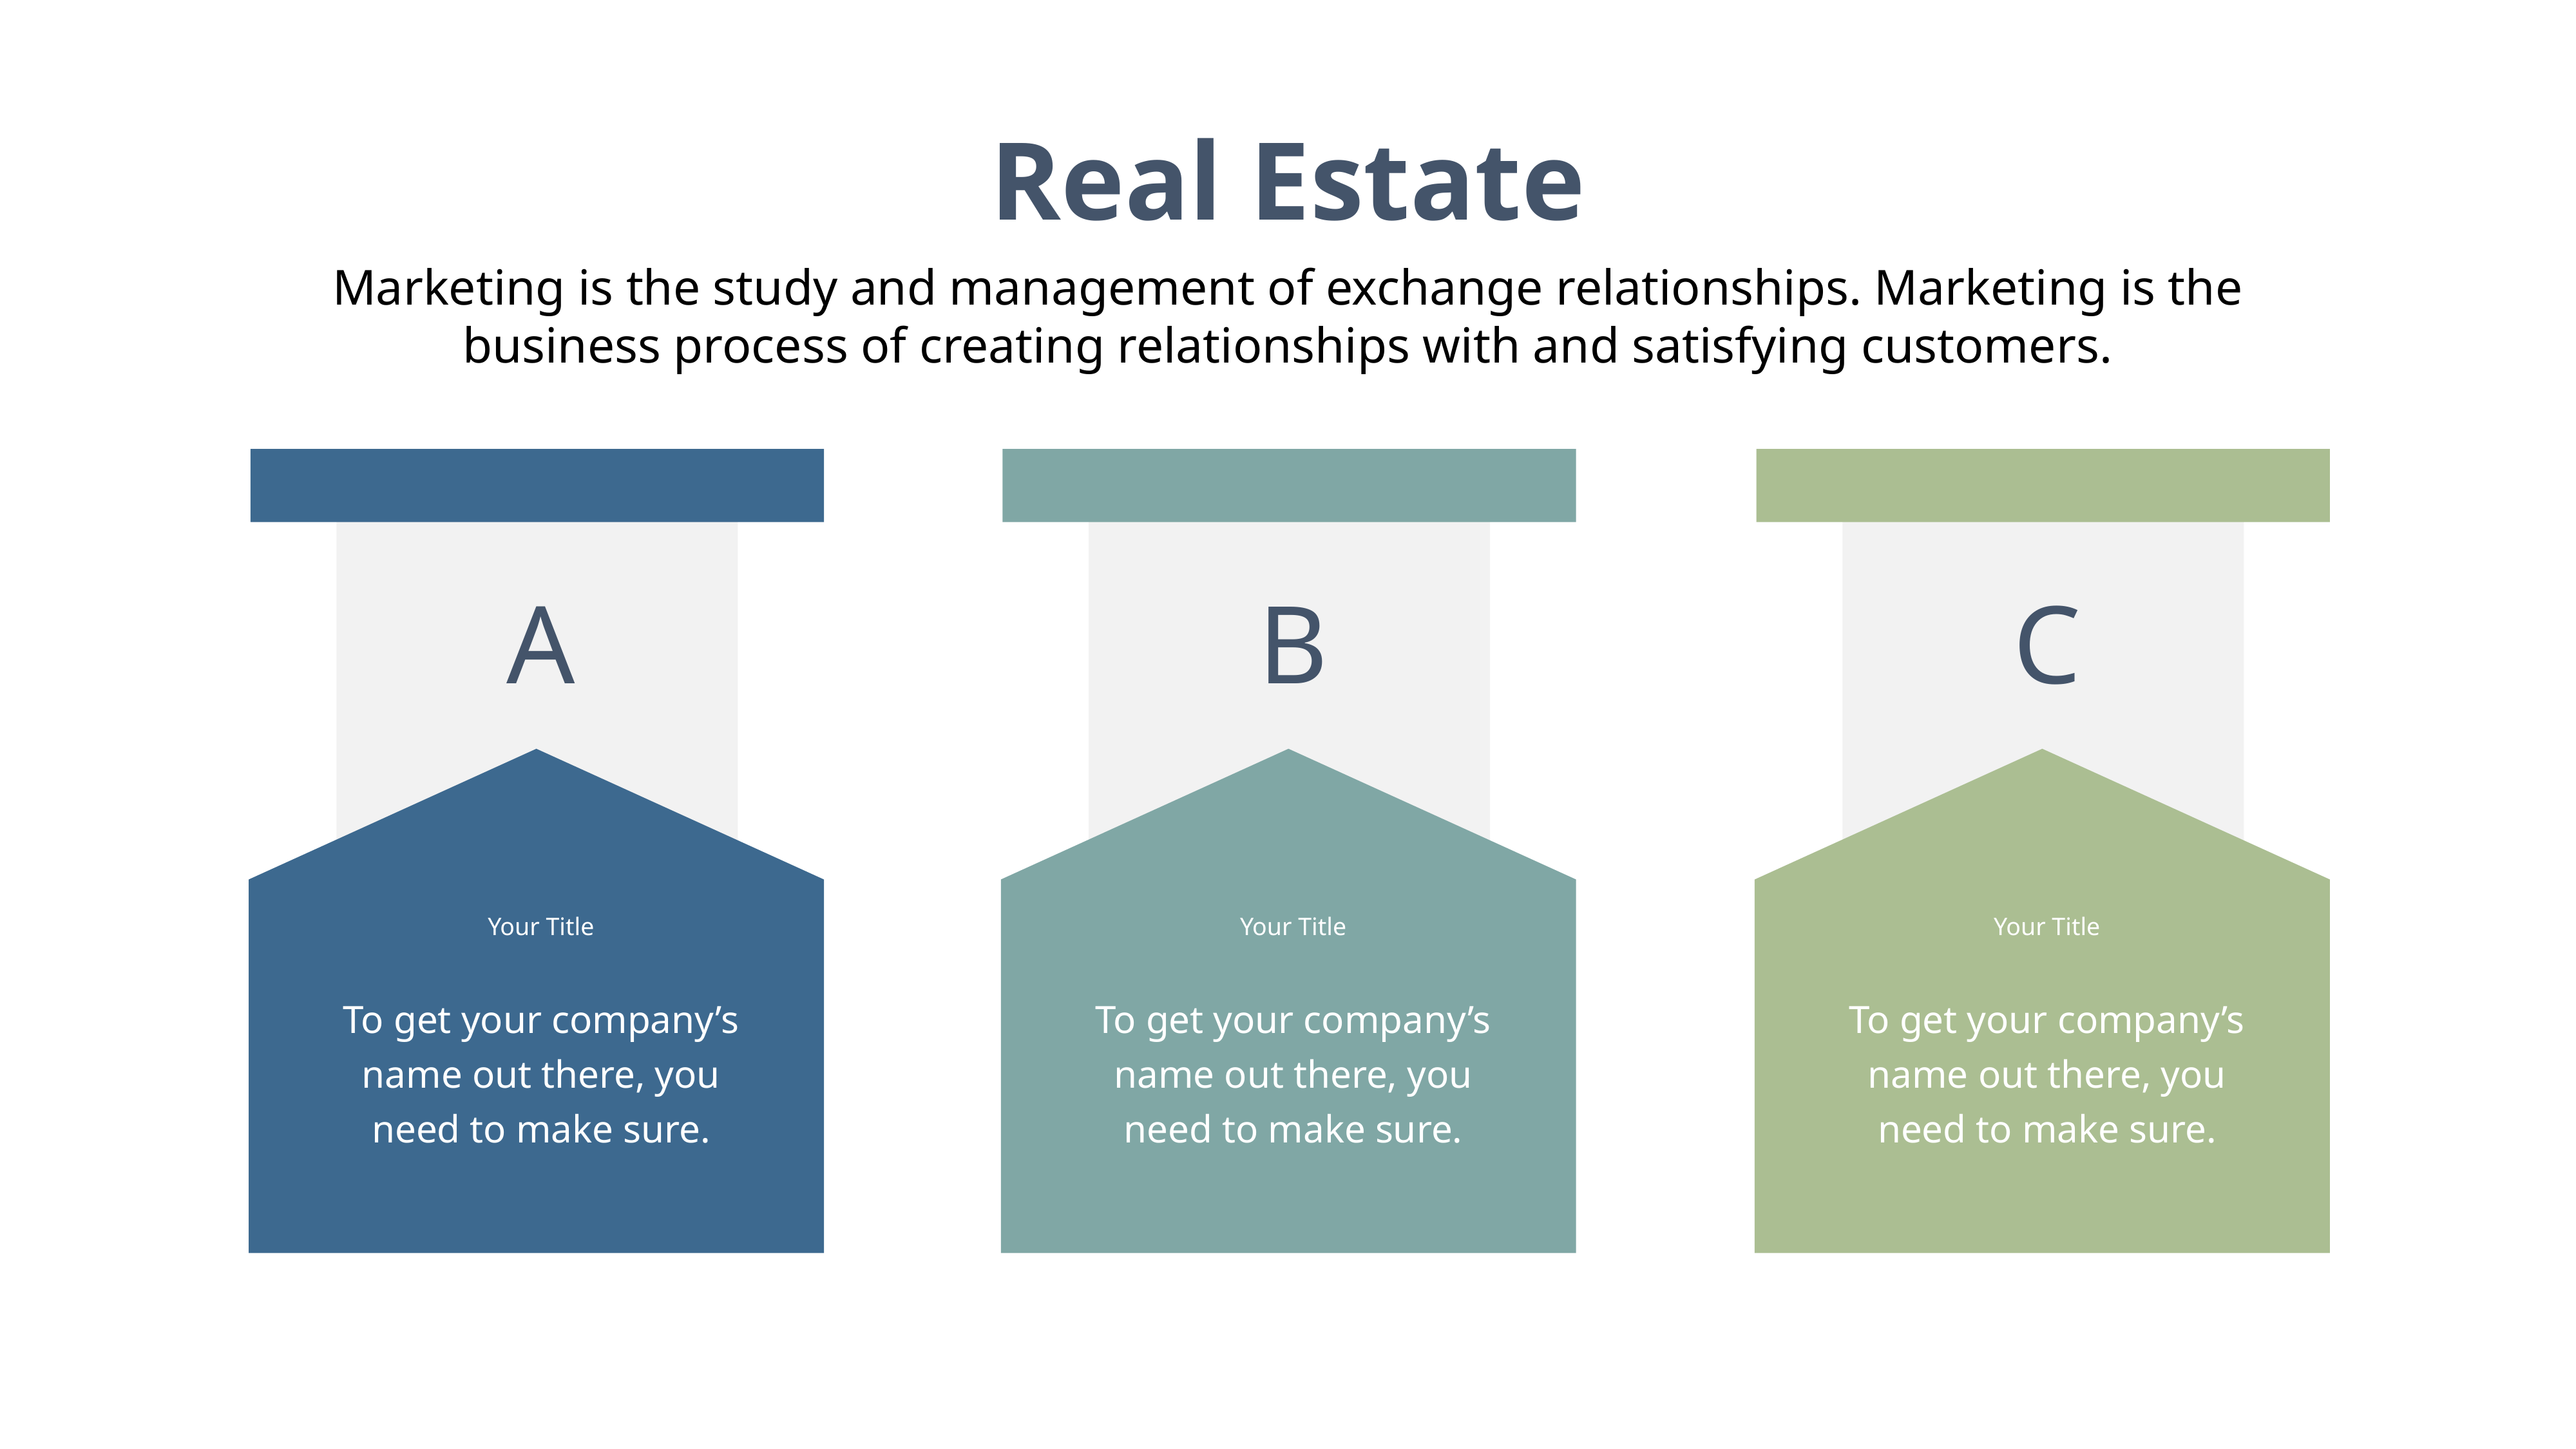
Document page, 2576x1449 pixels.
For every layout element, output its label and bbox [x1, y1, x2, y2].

text_box [249, 449, 825, 1253]
text_box [281, 108, 2295, 379]
text_box [1000, 449, 1576, 1253]
text_box [1754, 449, 2330, 1253]
